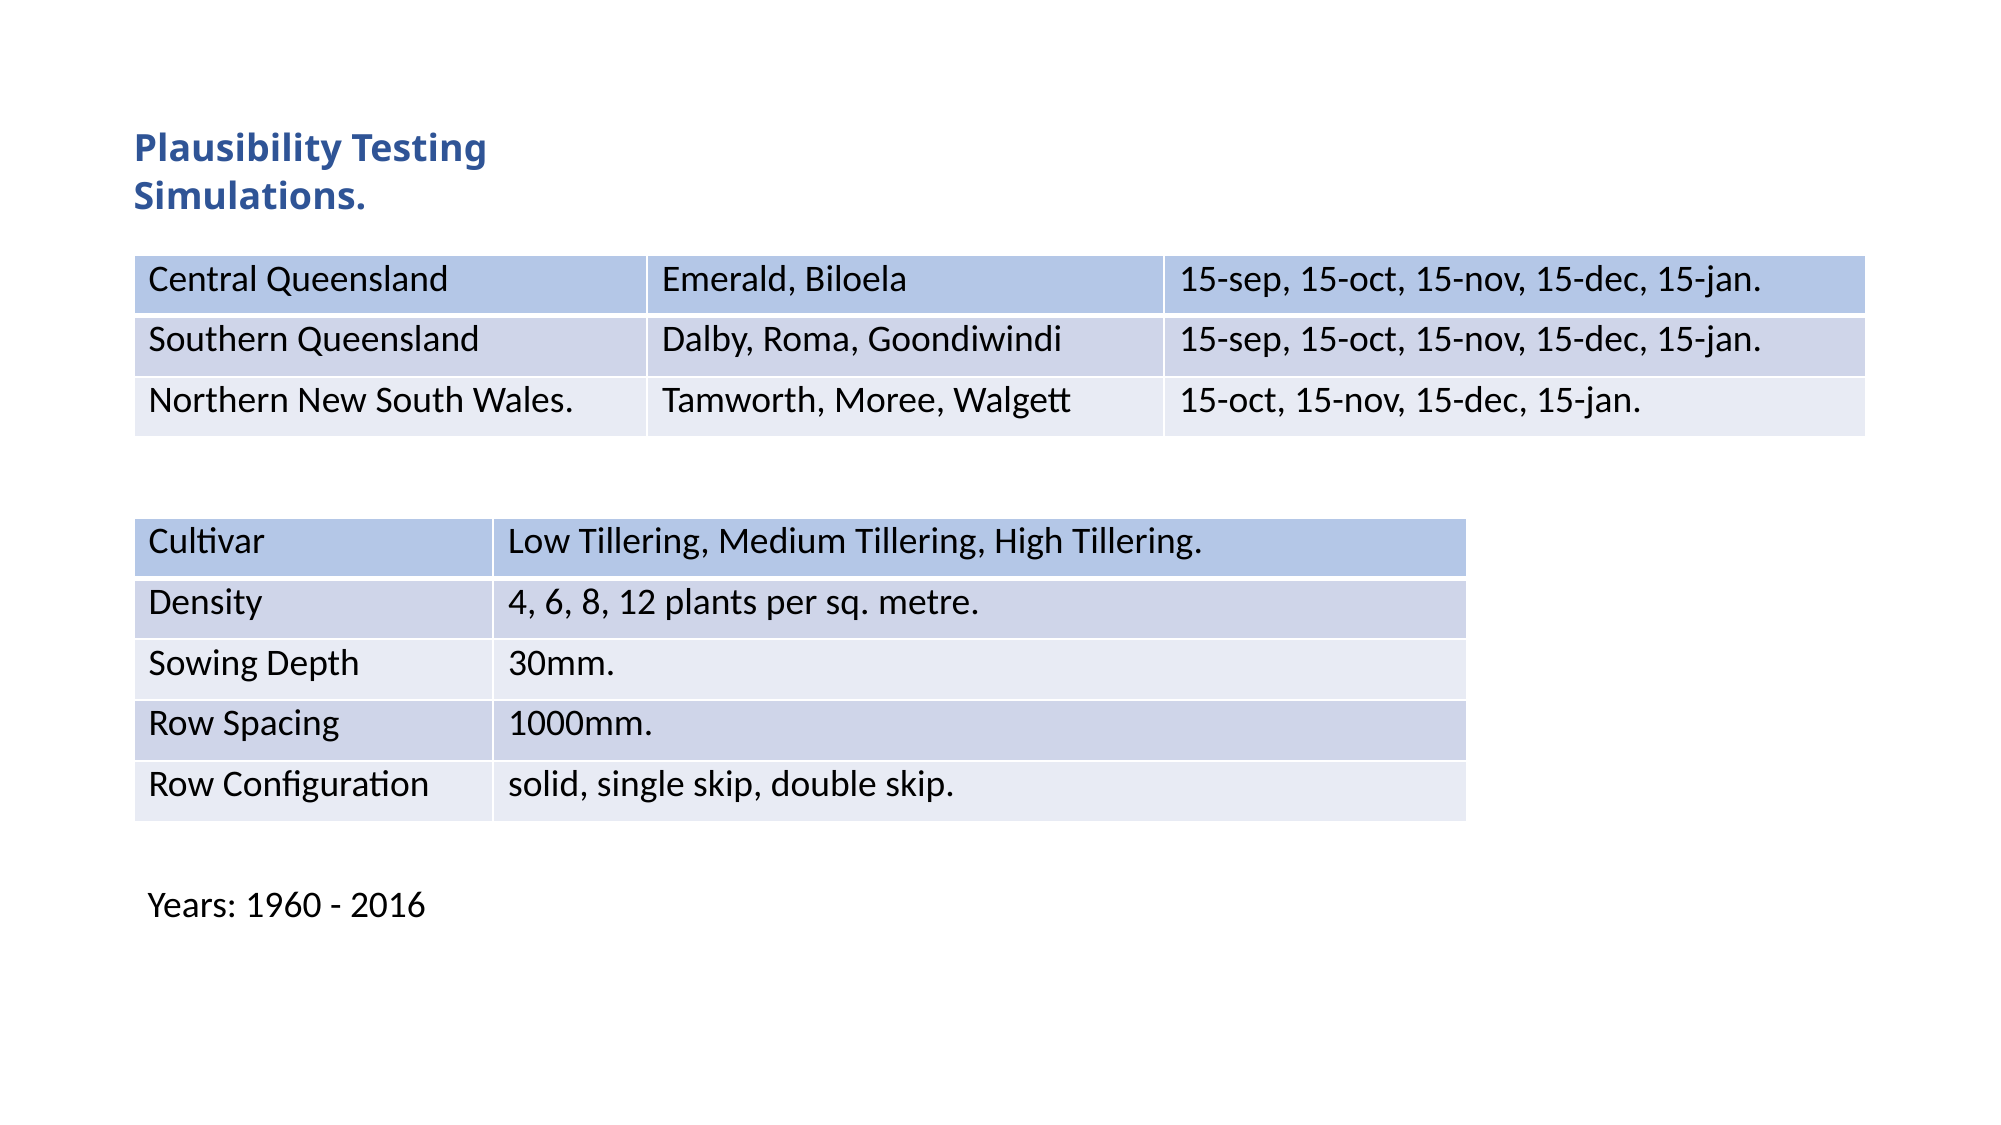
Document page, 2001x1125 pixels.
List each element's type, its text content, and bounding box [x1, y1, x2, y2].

table_cell 1000mm. [494, 701, 1466, 760]
table_cell Northern New South Wales. [135, 378, 646, 436]
table_cell 4, 6, 8, 12 plants per sq. metre. [494, 581, 1466, 638]
table_cell 15-oct, 15-nov, 15-dec, 15-jan. [1165, 378, 1865, 436]
table_cell Row Spacing [135, 701, 492, 760]
table_header Central Queensland [135, 256, 646, 313]
table_cell Sowing Depth [135, 640, 492, 699]
table_cell Dalby, Roma, Goondiwindi [648, 318, 1163, 376]
table_cell Row Configuration [135, 762, 492, 821]
table_header 15-sep, 15-oct, 15-nov, 15-dec, 15-jan. [1165, 256, 1865, 313]
table_cell 15-sep, 15-oct, 15-nov, 15-dec, 15-jan. [1165, 318, 1865, 376]
table_header Low Tillering, Medium Tillering, High Tillering. [494, 519, 1466, 576]
table_header Emerald, Biloela [648, 256, 1163, 313]
table_header Cultivar [135, 519, 492, 576]
table_cell Density [135, 581, 492, 638]
table_cell 30mm. [494, 640, 1466, 699]
table_cell Tamworth, Moree, Walgett [648, 378, 1163, 436]
text_box Years: 1960 - 2016 [132, 869, 1133, 933]
table_cell solid, single skip, double skip. [494, 762, 1466, 821]
text_box Plausibility Testing Simulations. [118, 113, 633, 225]
table_cell Southern Queensland [135, 318, 646, 376]
